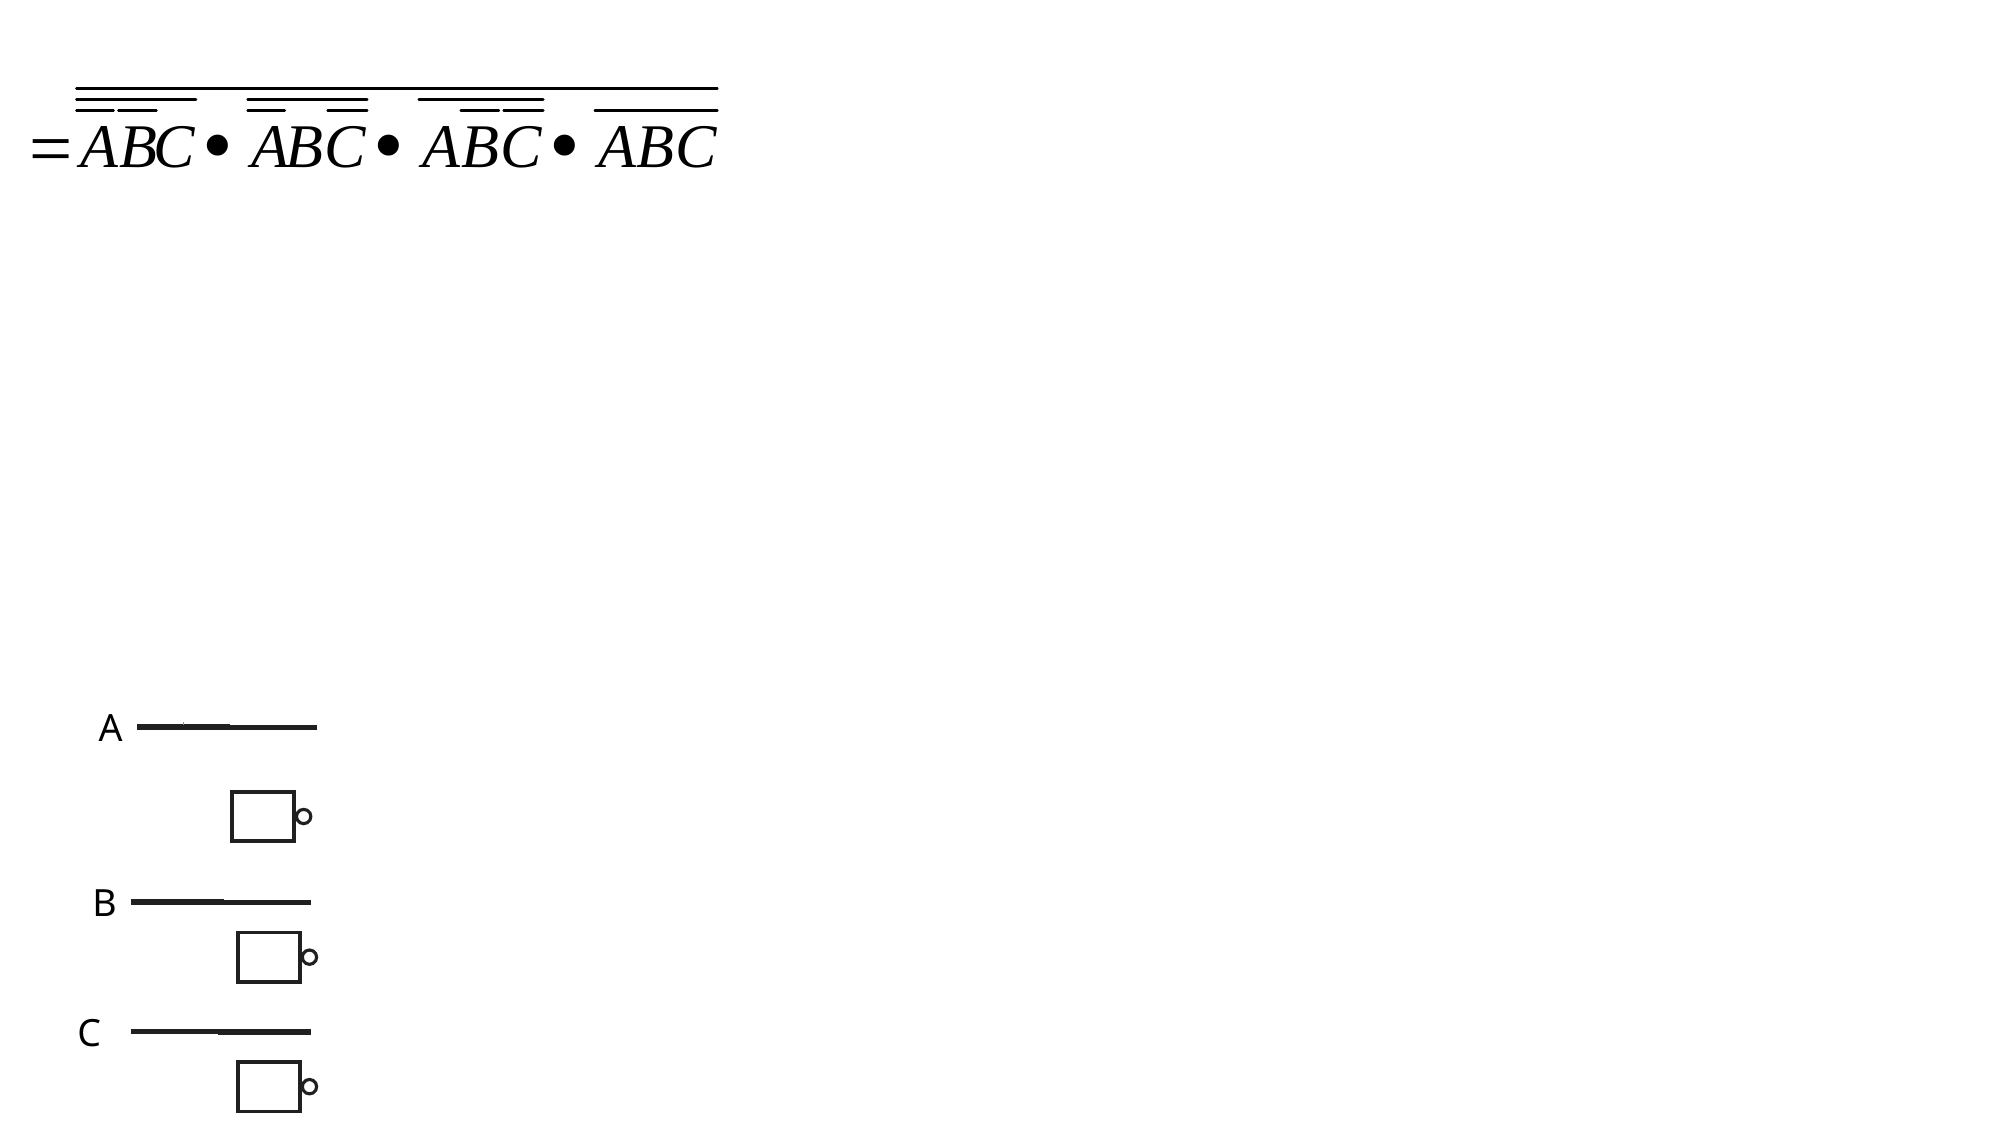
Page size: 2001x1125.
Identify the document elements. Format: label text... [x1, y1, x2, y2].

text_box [16, 72, 731, 290]
text_box C [62, 1001, 147, 1062]
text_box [238, 932, 317, 982]
text_box A [83, 697, 138, 757]
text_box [232, 791, 311, 842]
text_box B [77, 872, 132, 932]
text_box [238, 1061, 317, 1112]
